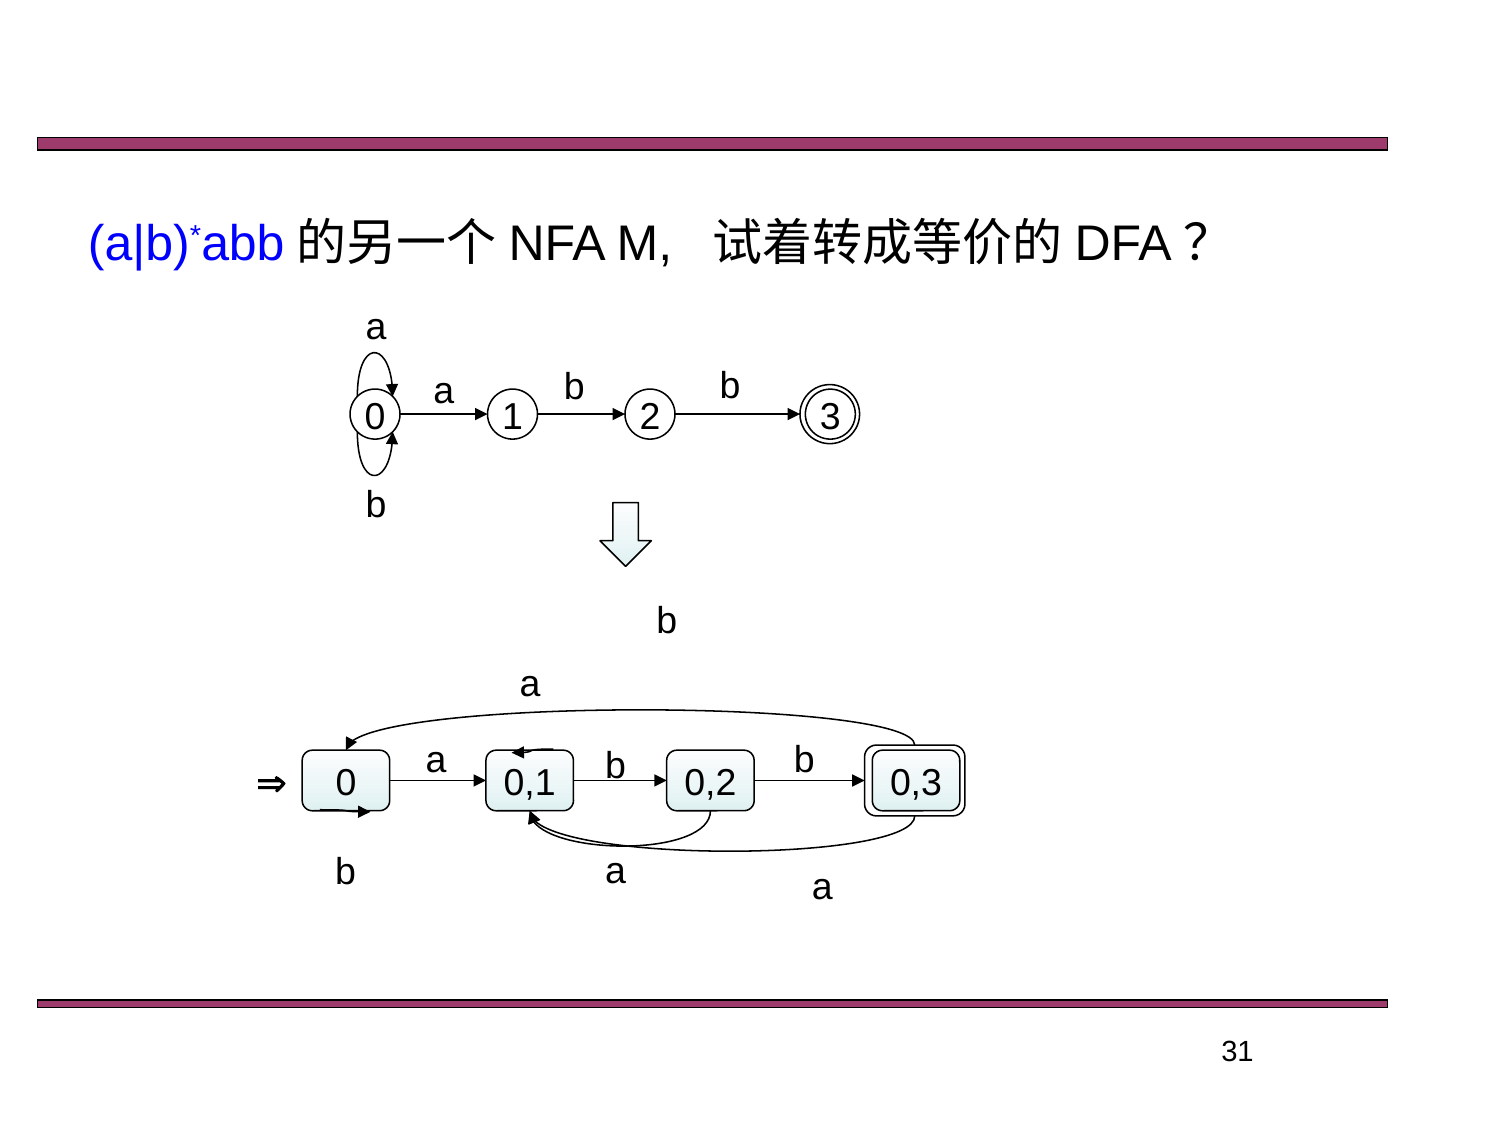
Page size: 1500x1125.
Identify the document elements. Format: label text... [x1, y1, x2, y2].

text_box (a|b)*abb的另一个NFA M, 试着转成等价的DFA？ [73, 203, 1263, 278]
text_box [601, 542, 651, 567]
slide_number 31 [1062, 1025, 1413, 1066]
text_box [234, 588, 966, 916]
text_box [349, 294, 860, 534]
